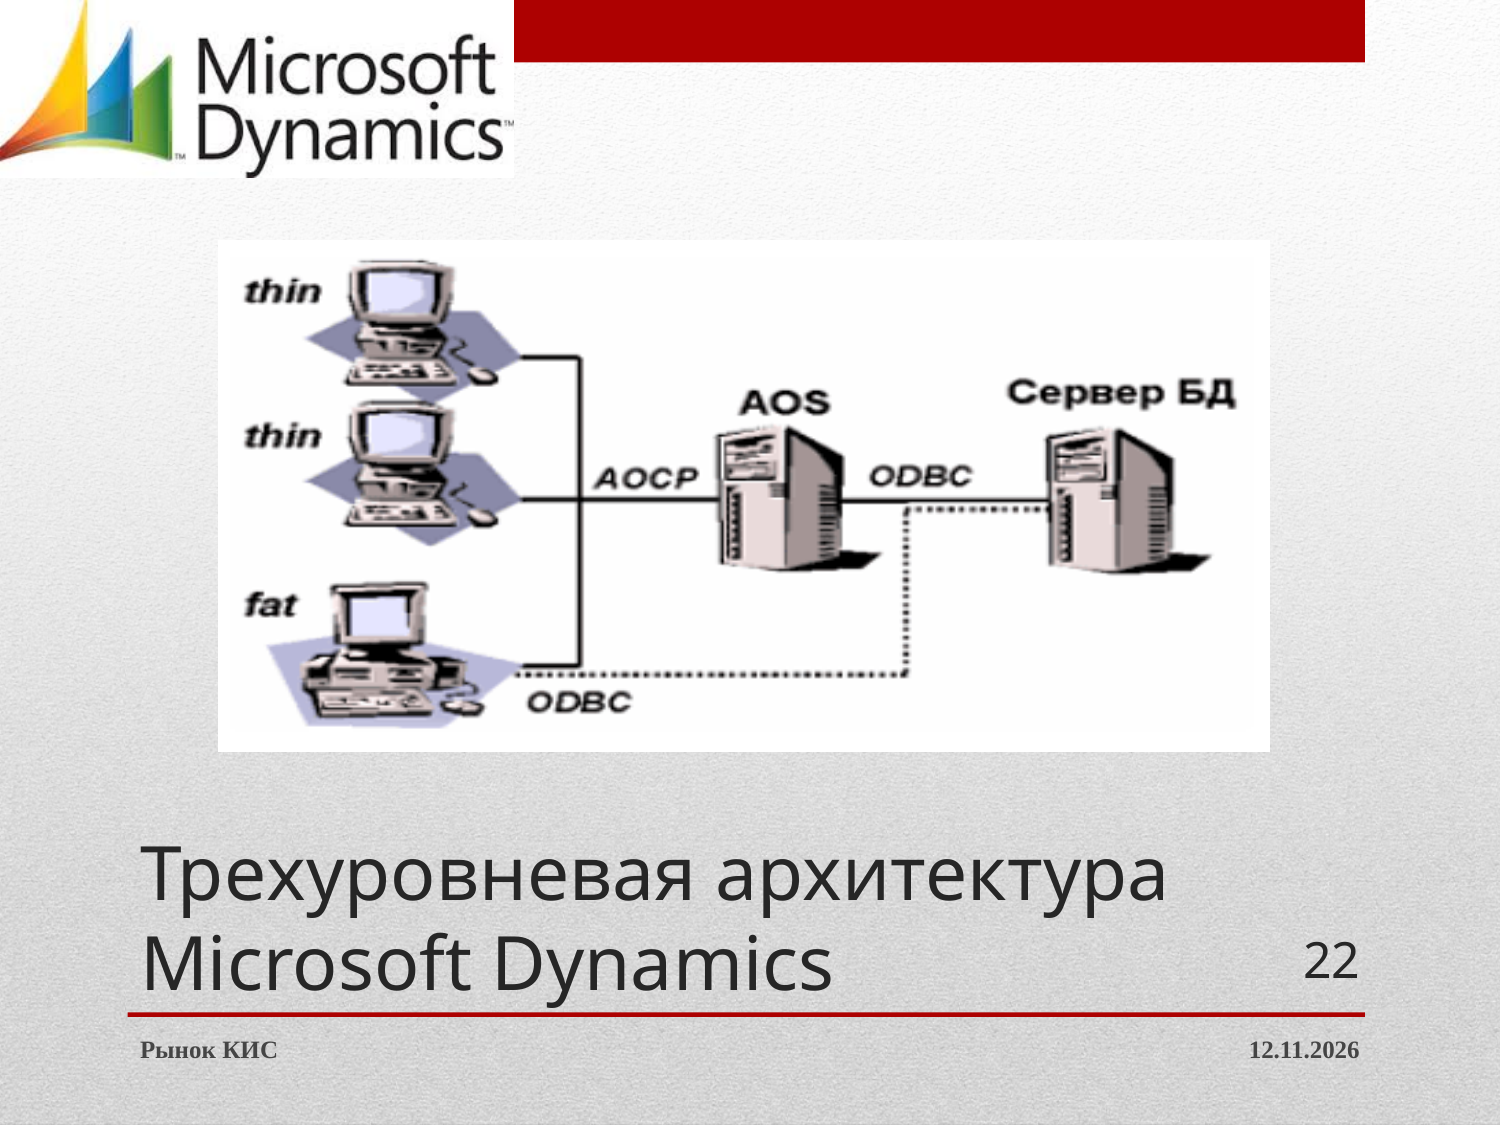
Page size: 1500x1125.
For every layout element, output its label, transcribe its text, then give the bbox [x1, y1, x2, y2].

footer Рынок КИС [125, 1018, 925, 1079]
slide_number 22 [1250, 933, 1375, 993]
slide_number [1025, 1018, 1375, 1079]
title Трехуровневая архитектура Microsoft Dynamics [125, 750, 1238, 1013]
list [217, 239, 1271, 753]
picture [0, 0, 515, 179]
